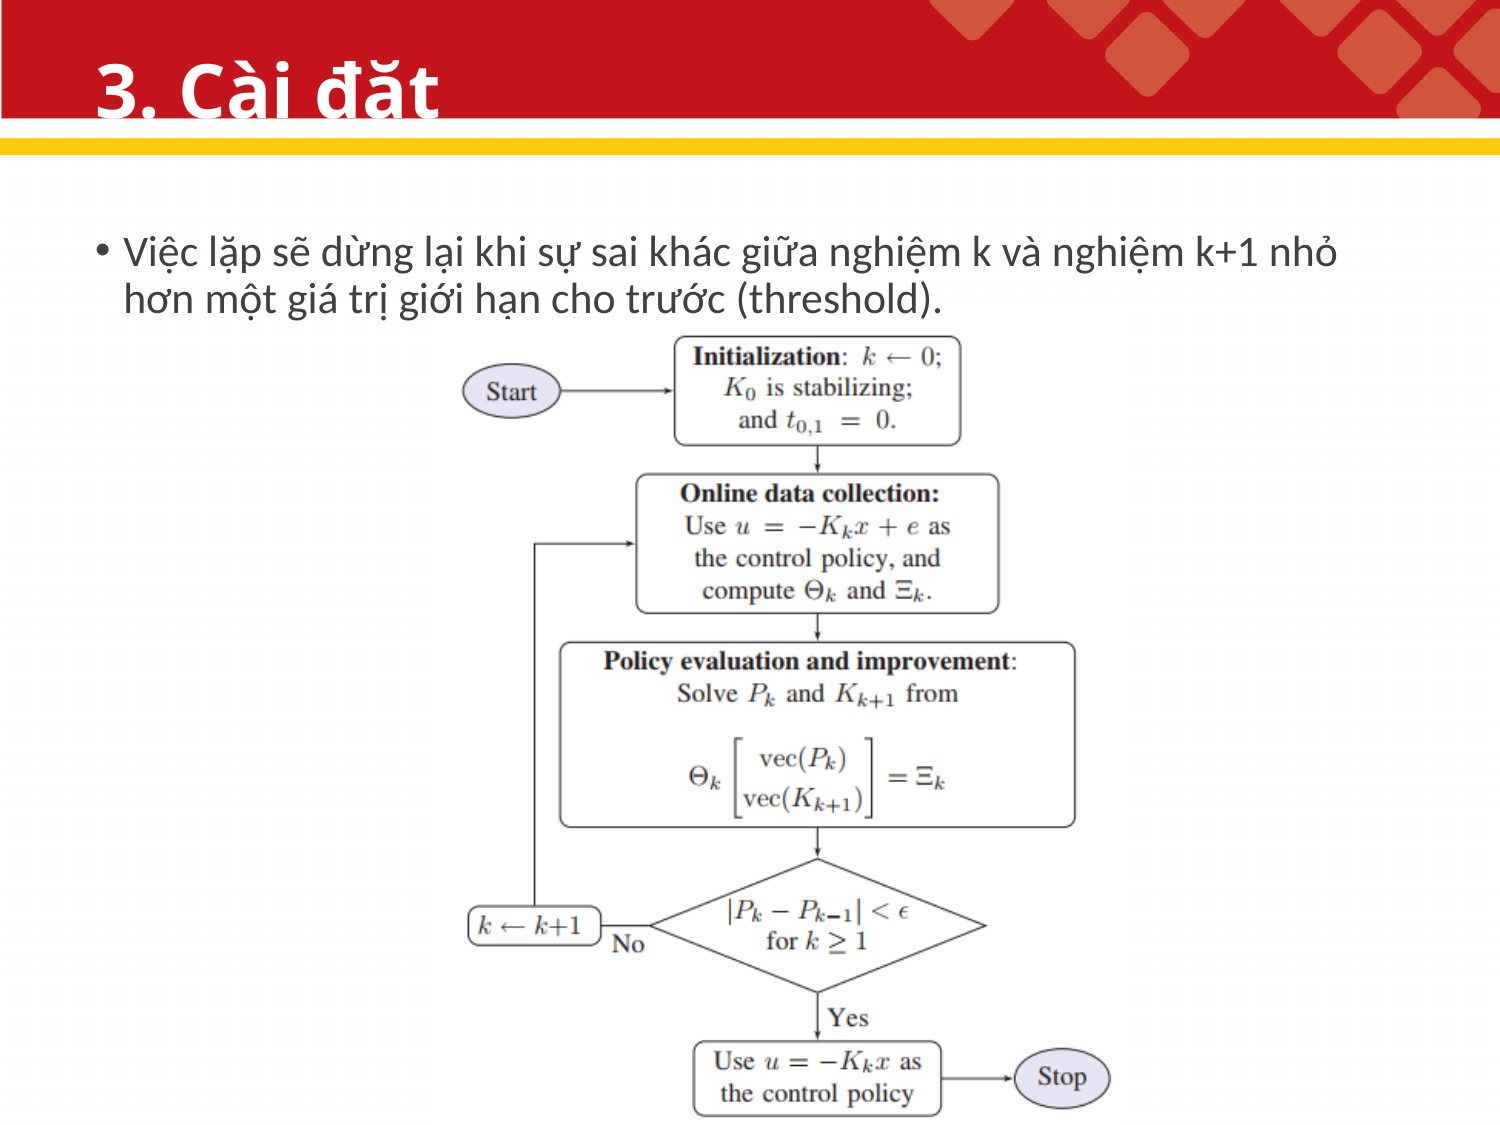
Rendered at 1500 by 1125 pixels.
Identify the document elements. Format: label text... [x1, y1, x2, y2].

title 3. Cài đặt [80, 0, 1397, 204]
list Việc lặp sẽ dừng lại khi sự sai khác giữa nghiệm k và nghiệm k+1 nhỏ hơn một giá trị giới hạn cho trước (threshold). [80, 220, 1397, 1025]
picture [0, 0, 1500, 1125]
